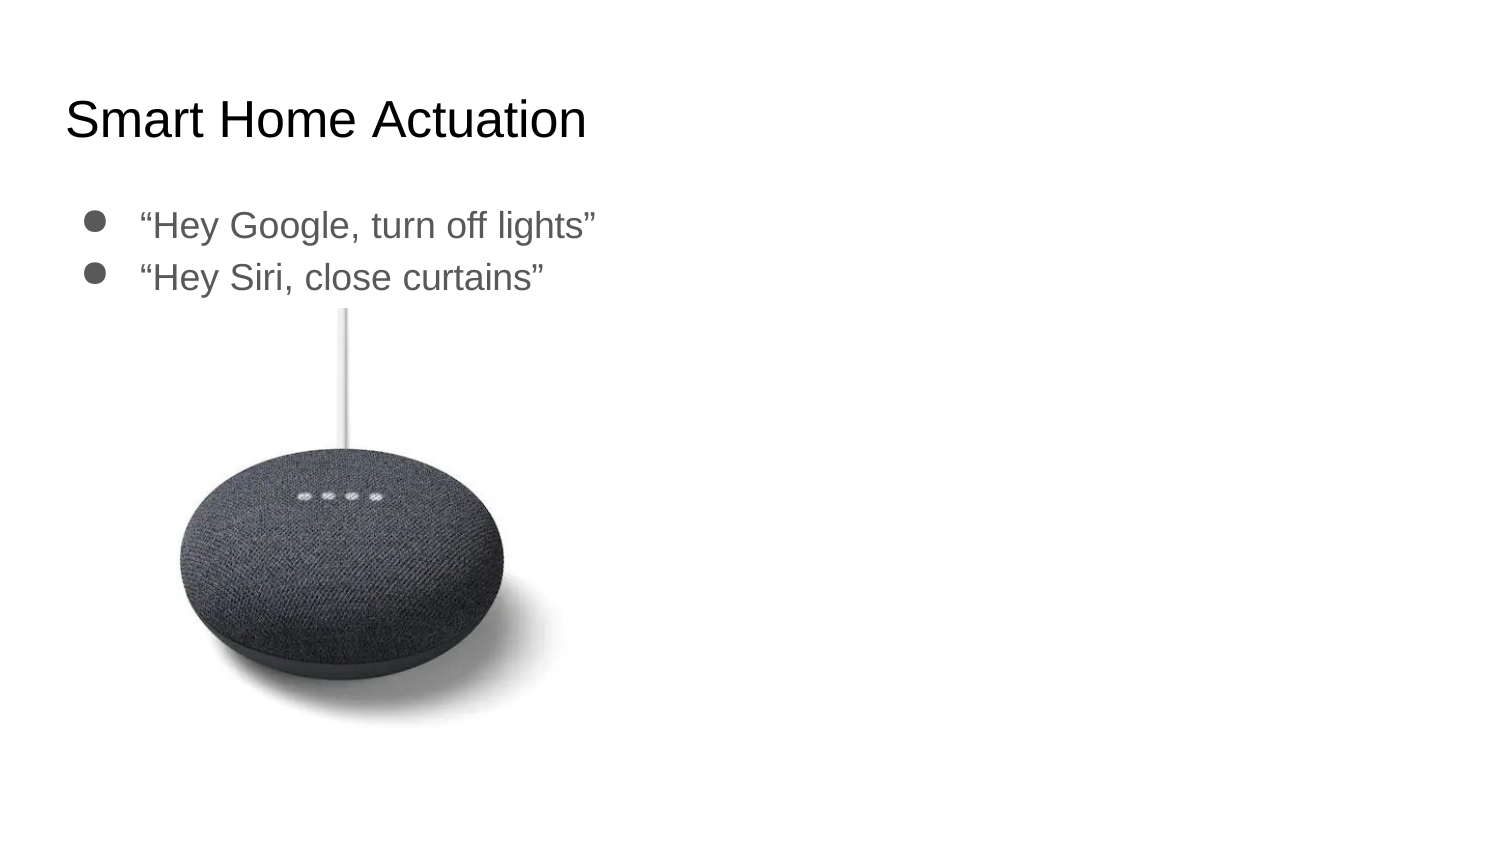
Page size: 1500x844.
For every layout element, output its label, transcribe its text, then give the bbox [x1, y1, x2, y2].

text_box “Hey Google, turn off lights” “Hey Siri, close curtains” [77, 192, 600, 299]
picture [176, 308, 568, 732]
title Smart Home Actuation [63, 82, 1091, 227]
